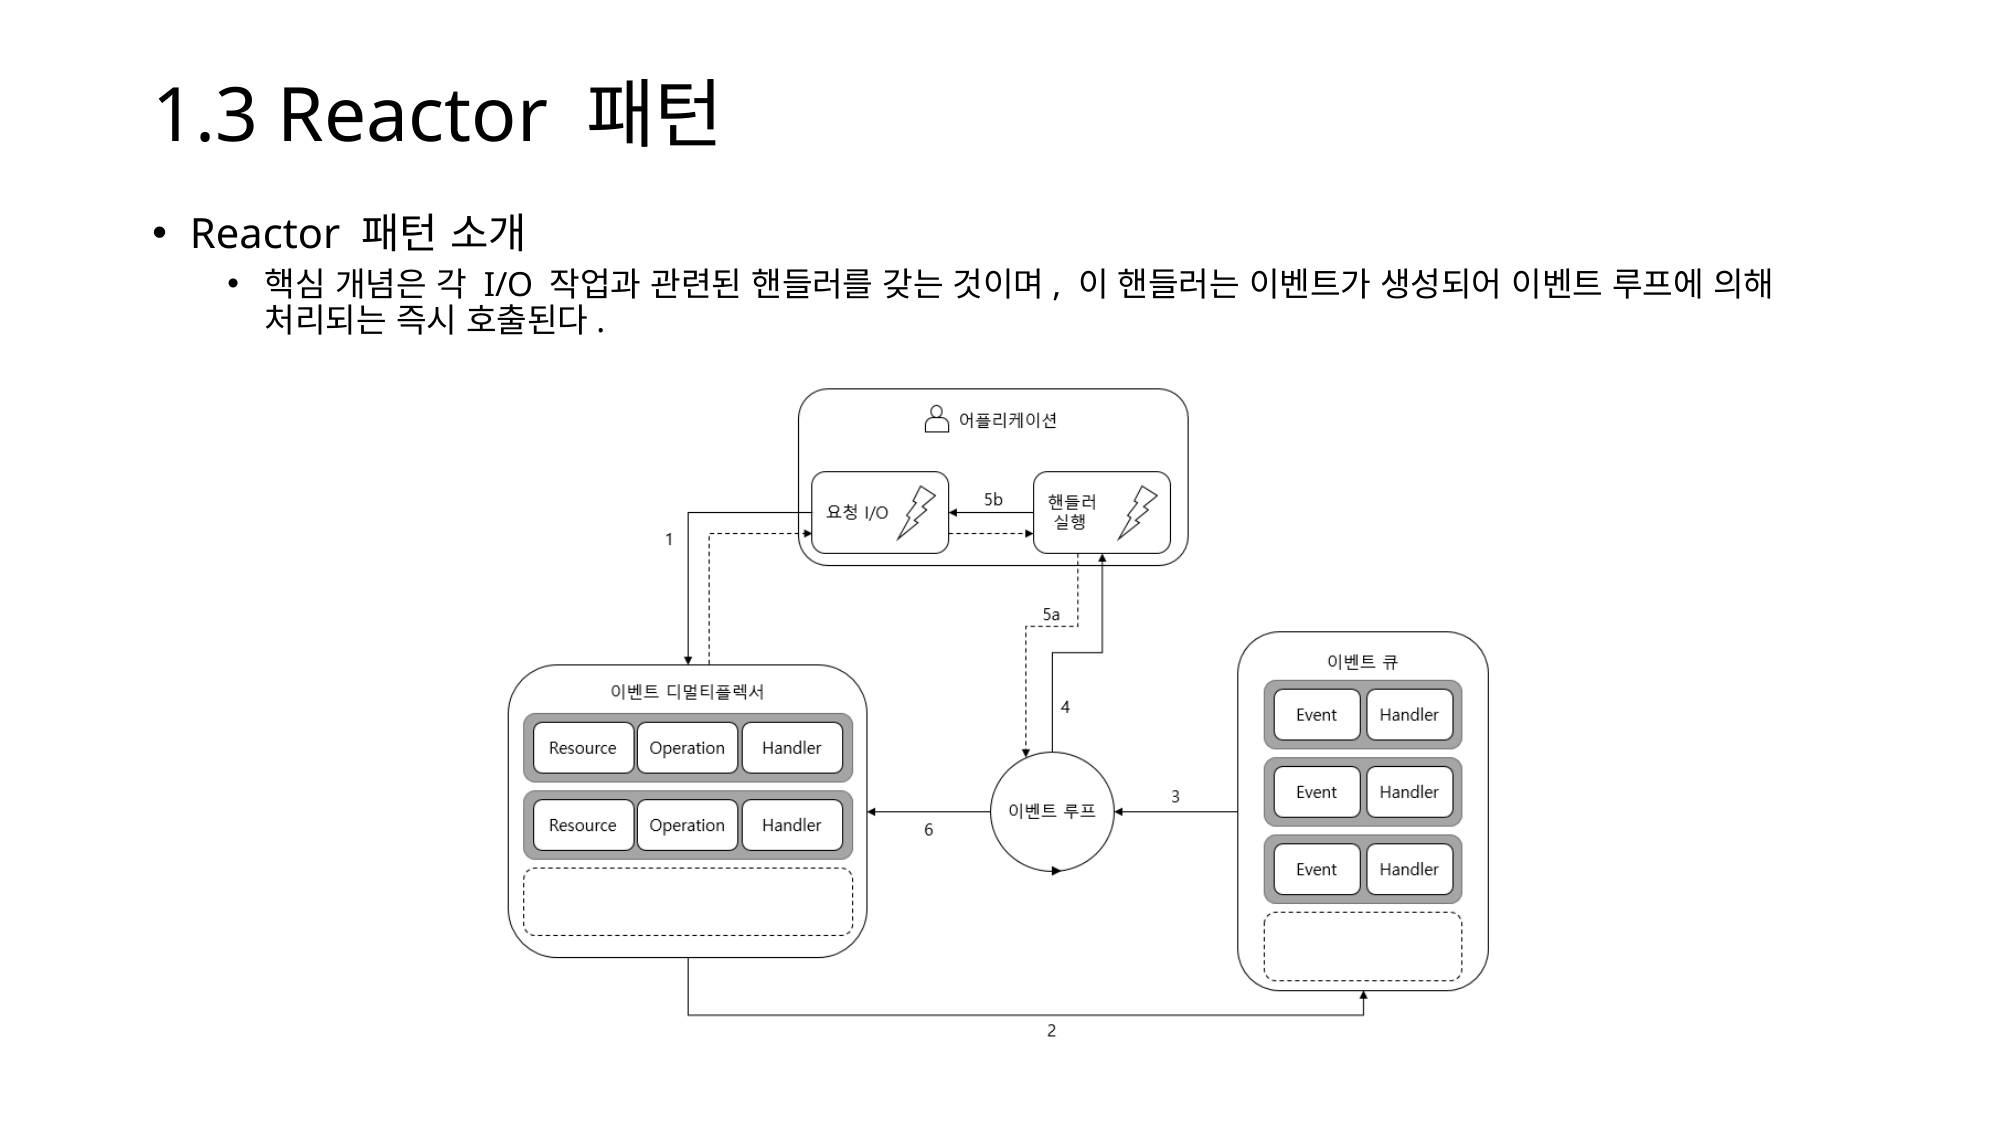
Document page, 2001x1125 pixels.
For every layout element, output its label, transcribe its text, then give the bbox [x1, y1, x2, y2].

list Reactor 패턴 소개 핵심 개념은 각 I/O 작업과 관련된 핸들러를 갖는 것이며, 이 핸들러는 이벤트가 생성되어 이벤트 루프에 의해 처리되는 즉시 호출된다. [137, 204, 1863, 1022]
picture [489, 374, 1511, 1052]
title 1.3 Reactor 패턴 [137, 59, 1863, 175]
